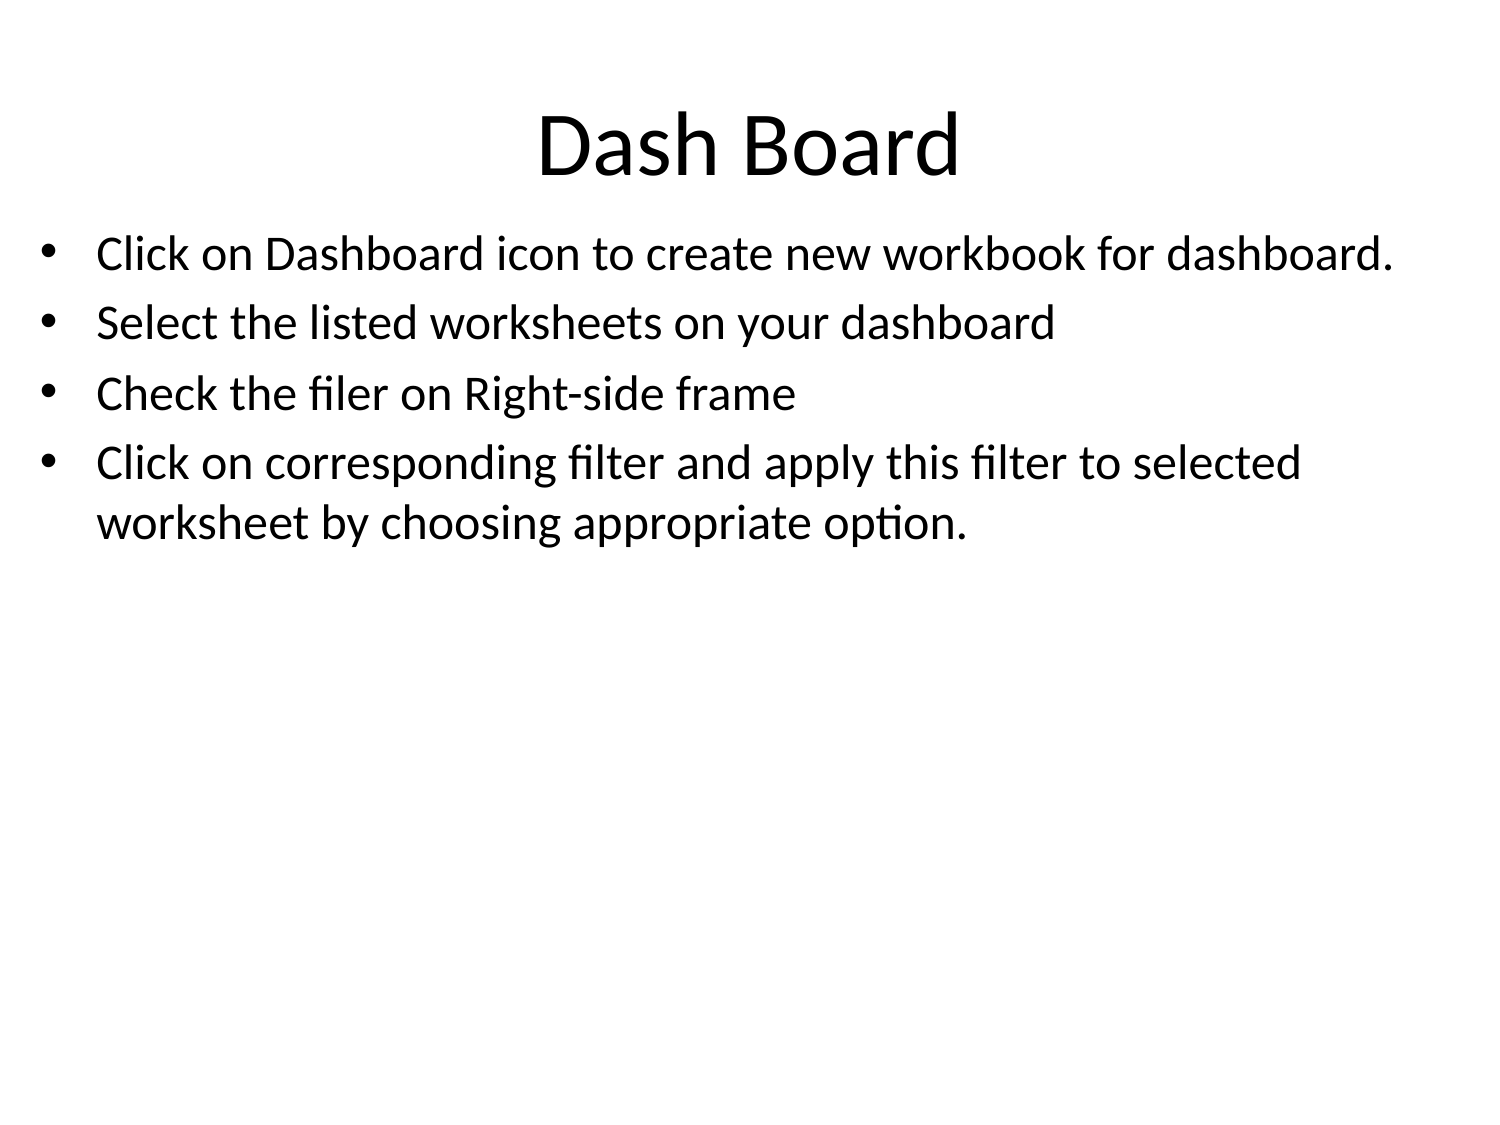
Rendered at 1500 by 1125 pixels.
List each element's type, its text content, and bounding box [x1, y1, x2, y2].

list Click on Dashboard icon to create new workbook for dashboard. Select the listed worksheets on your dashboard Check the filer on Right-side frame Click on corresponding filter and apply this filter to selected worksheet by choosing appropriate option. [24, 212, 1463, 1088]
title Dash Board [75, 45, 1425, 212]
